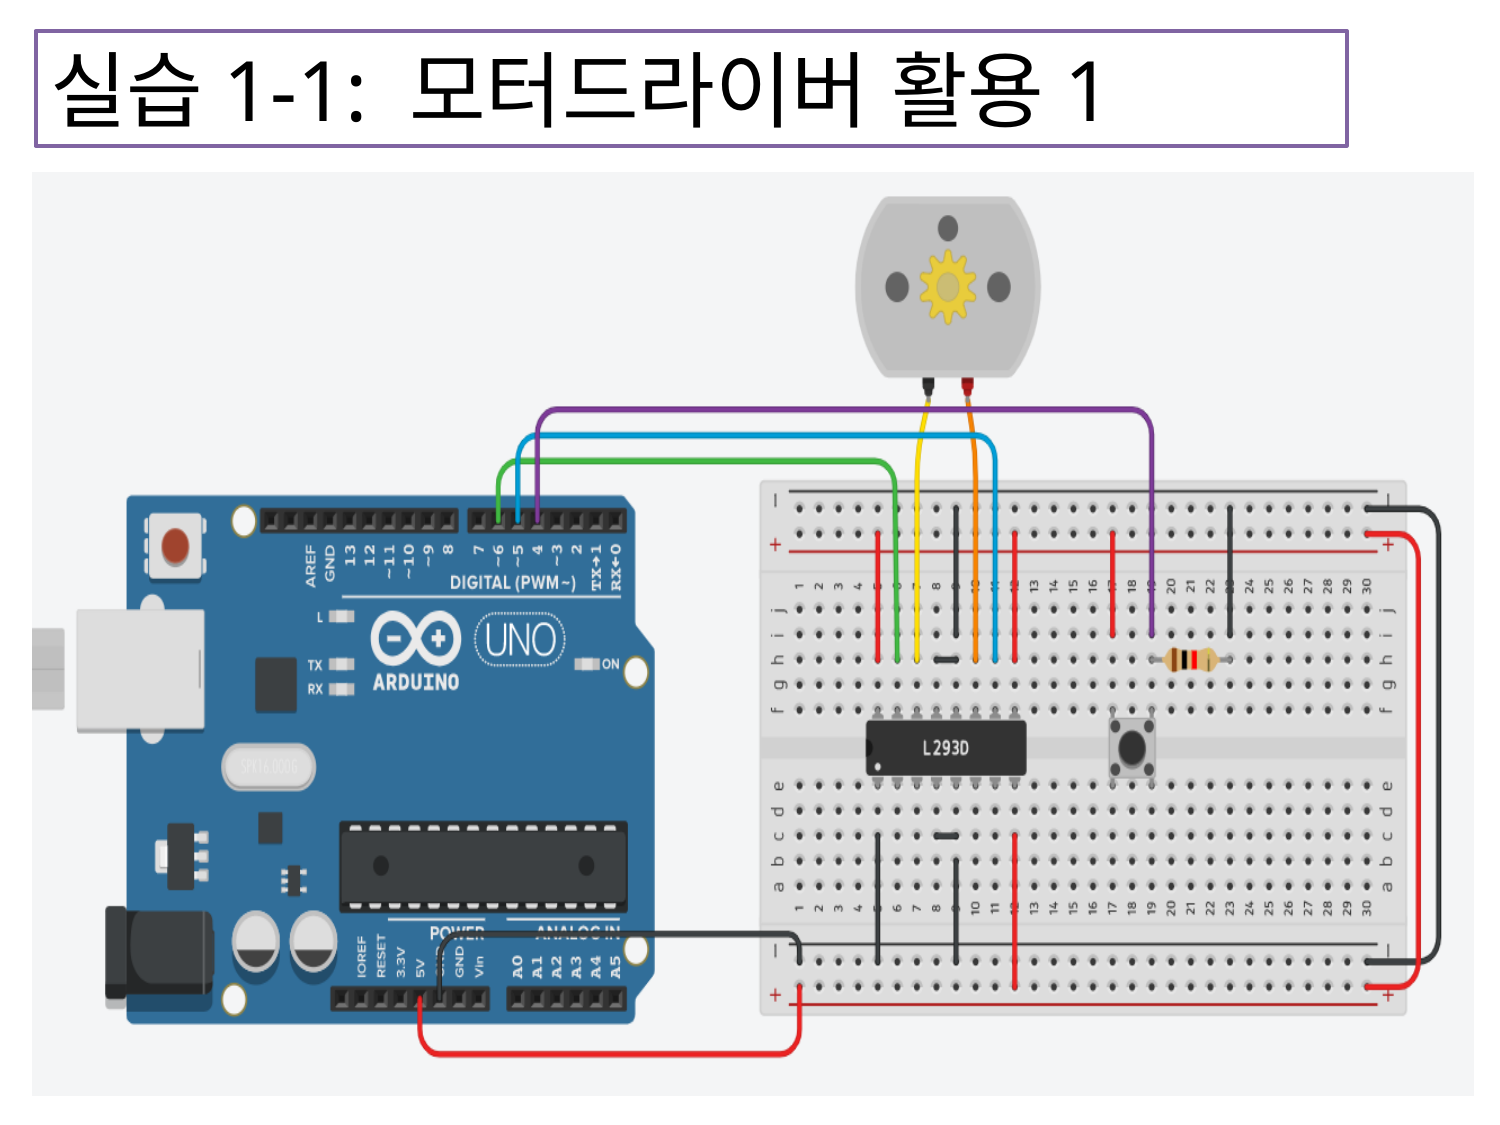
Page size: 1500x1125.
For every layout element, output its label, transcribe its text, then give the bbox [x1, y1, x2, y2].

text_box 실습1-1: 모터드라이버 활용1 [34, 29, 1349, 148]
picture [32, 172, 1474, 1096]
